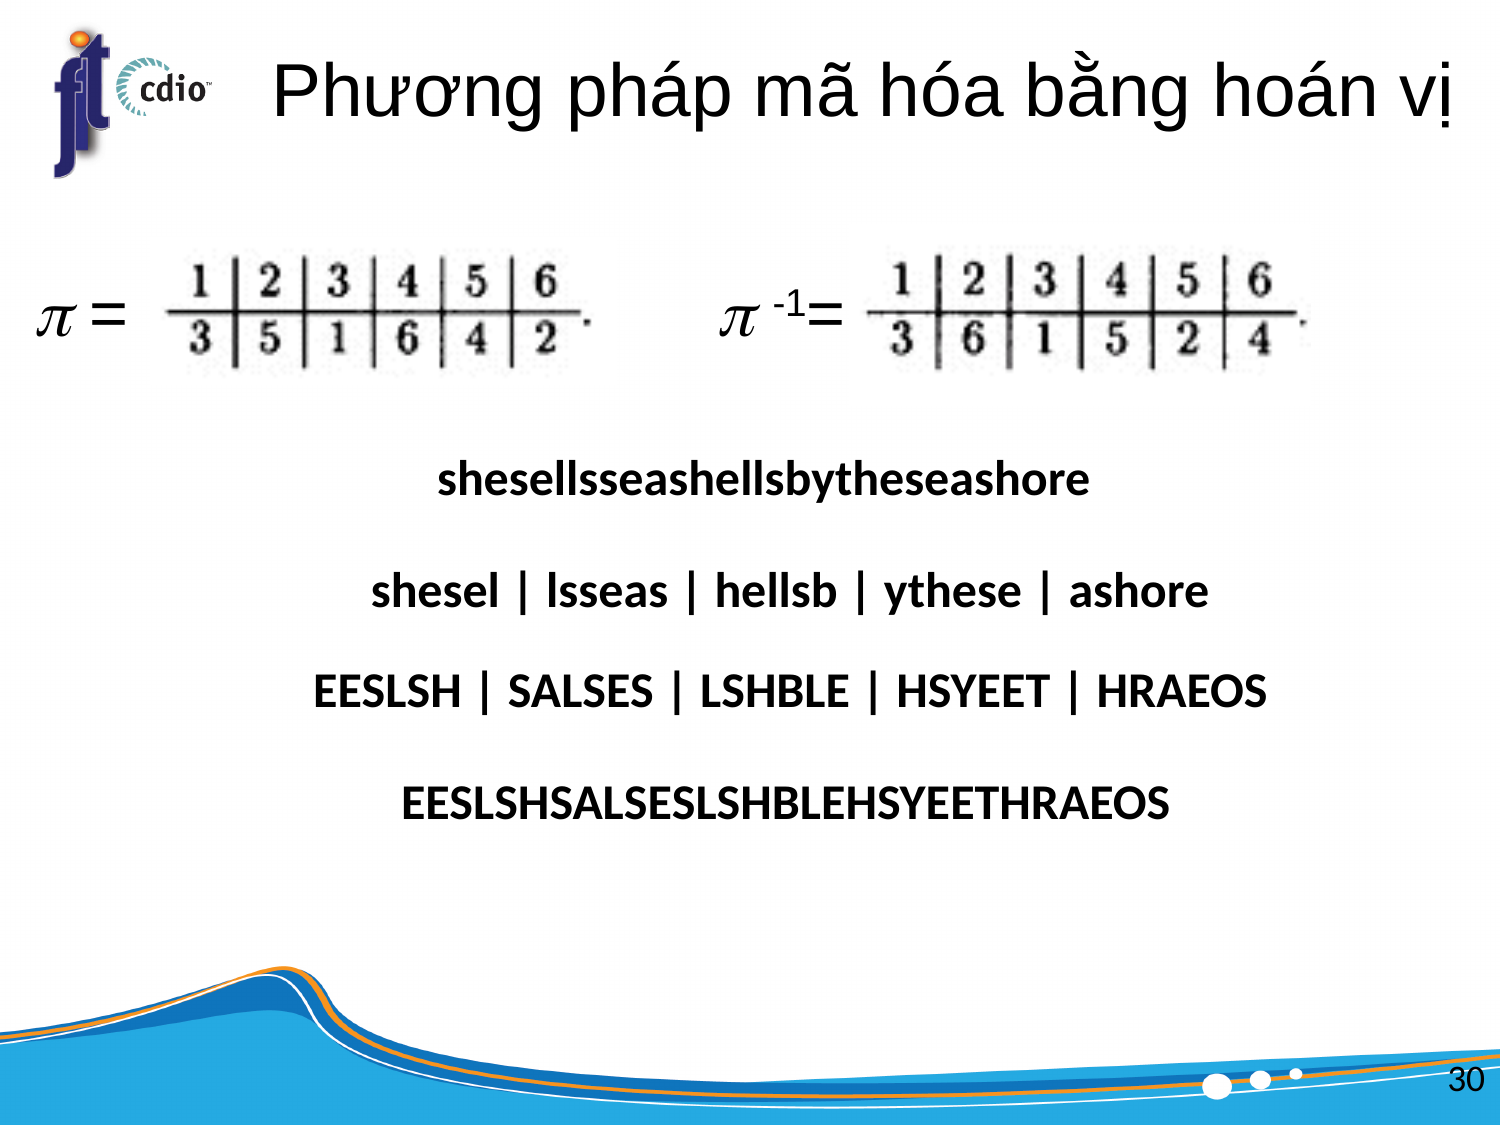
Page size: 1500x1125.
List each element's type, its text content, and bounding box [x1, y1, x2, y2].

text_box shesellsseashellsbytheseashore [422, 437, 1107, 513]
picture [0, 0, 1500, 1125]
text_box  = [19, 262, 144, 358]
title Phương pháp mã hóa bằng hoán vị [226, 6, 1500, 166]
text_box  -1= [702, 262, 844, 358]
text_box 30 [1149, 1046, 1500, 1125]
text_box EESLSHSALSESLSHBLEHSYEETHRAEOS [386, 762, 1198, 838]
text_box EESLSH | SALSES | LSHBLE | HSYEET | HRAEOS [298, 650, 1295, 725]
text_box shesel | lsseas | hellsb | ythese | ashore [356, 550, 1237, 625]
